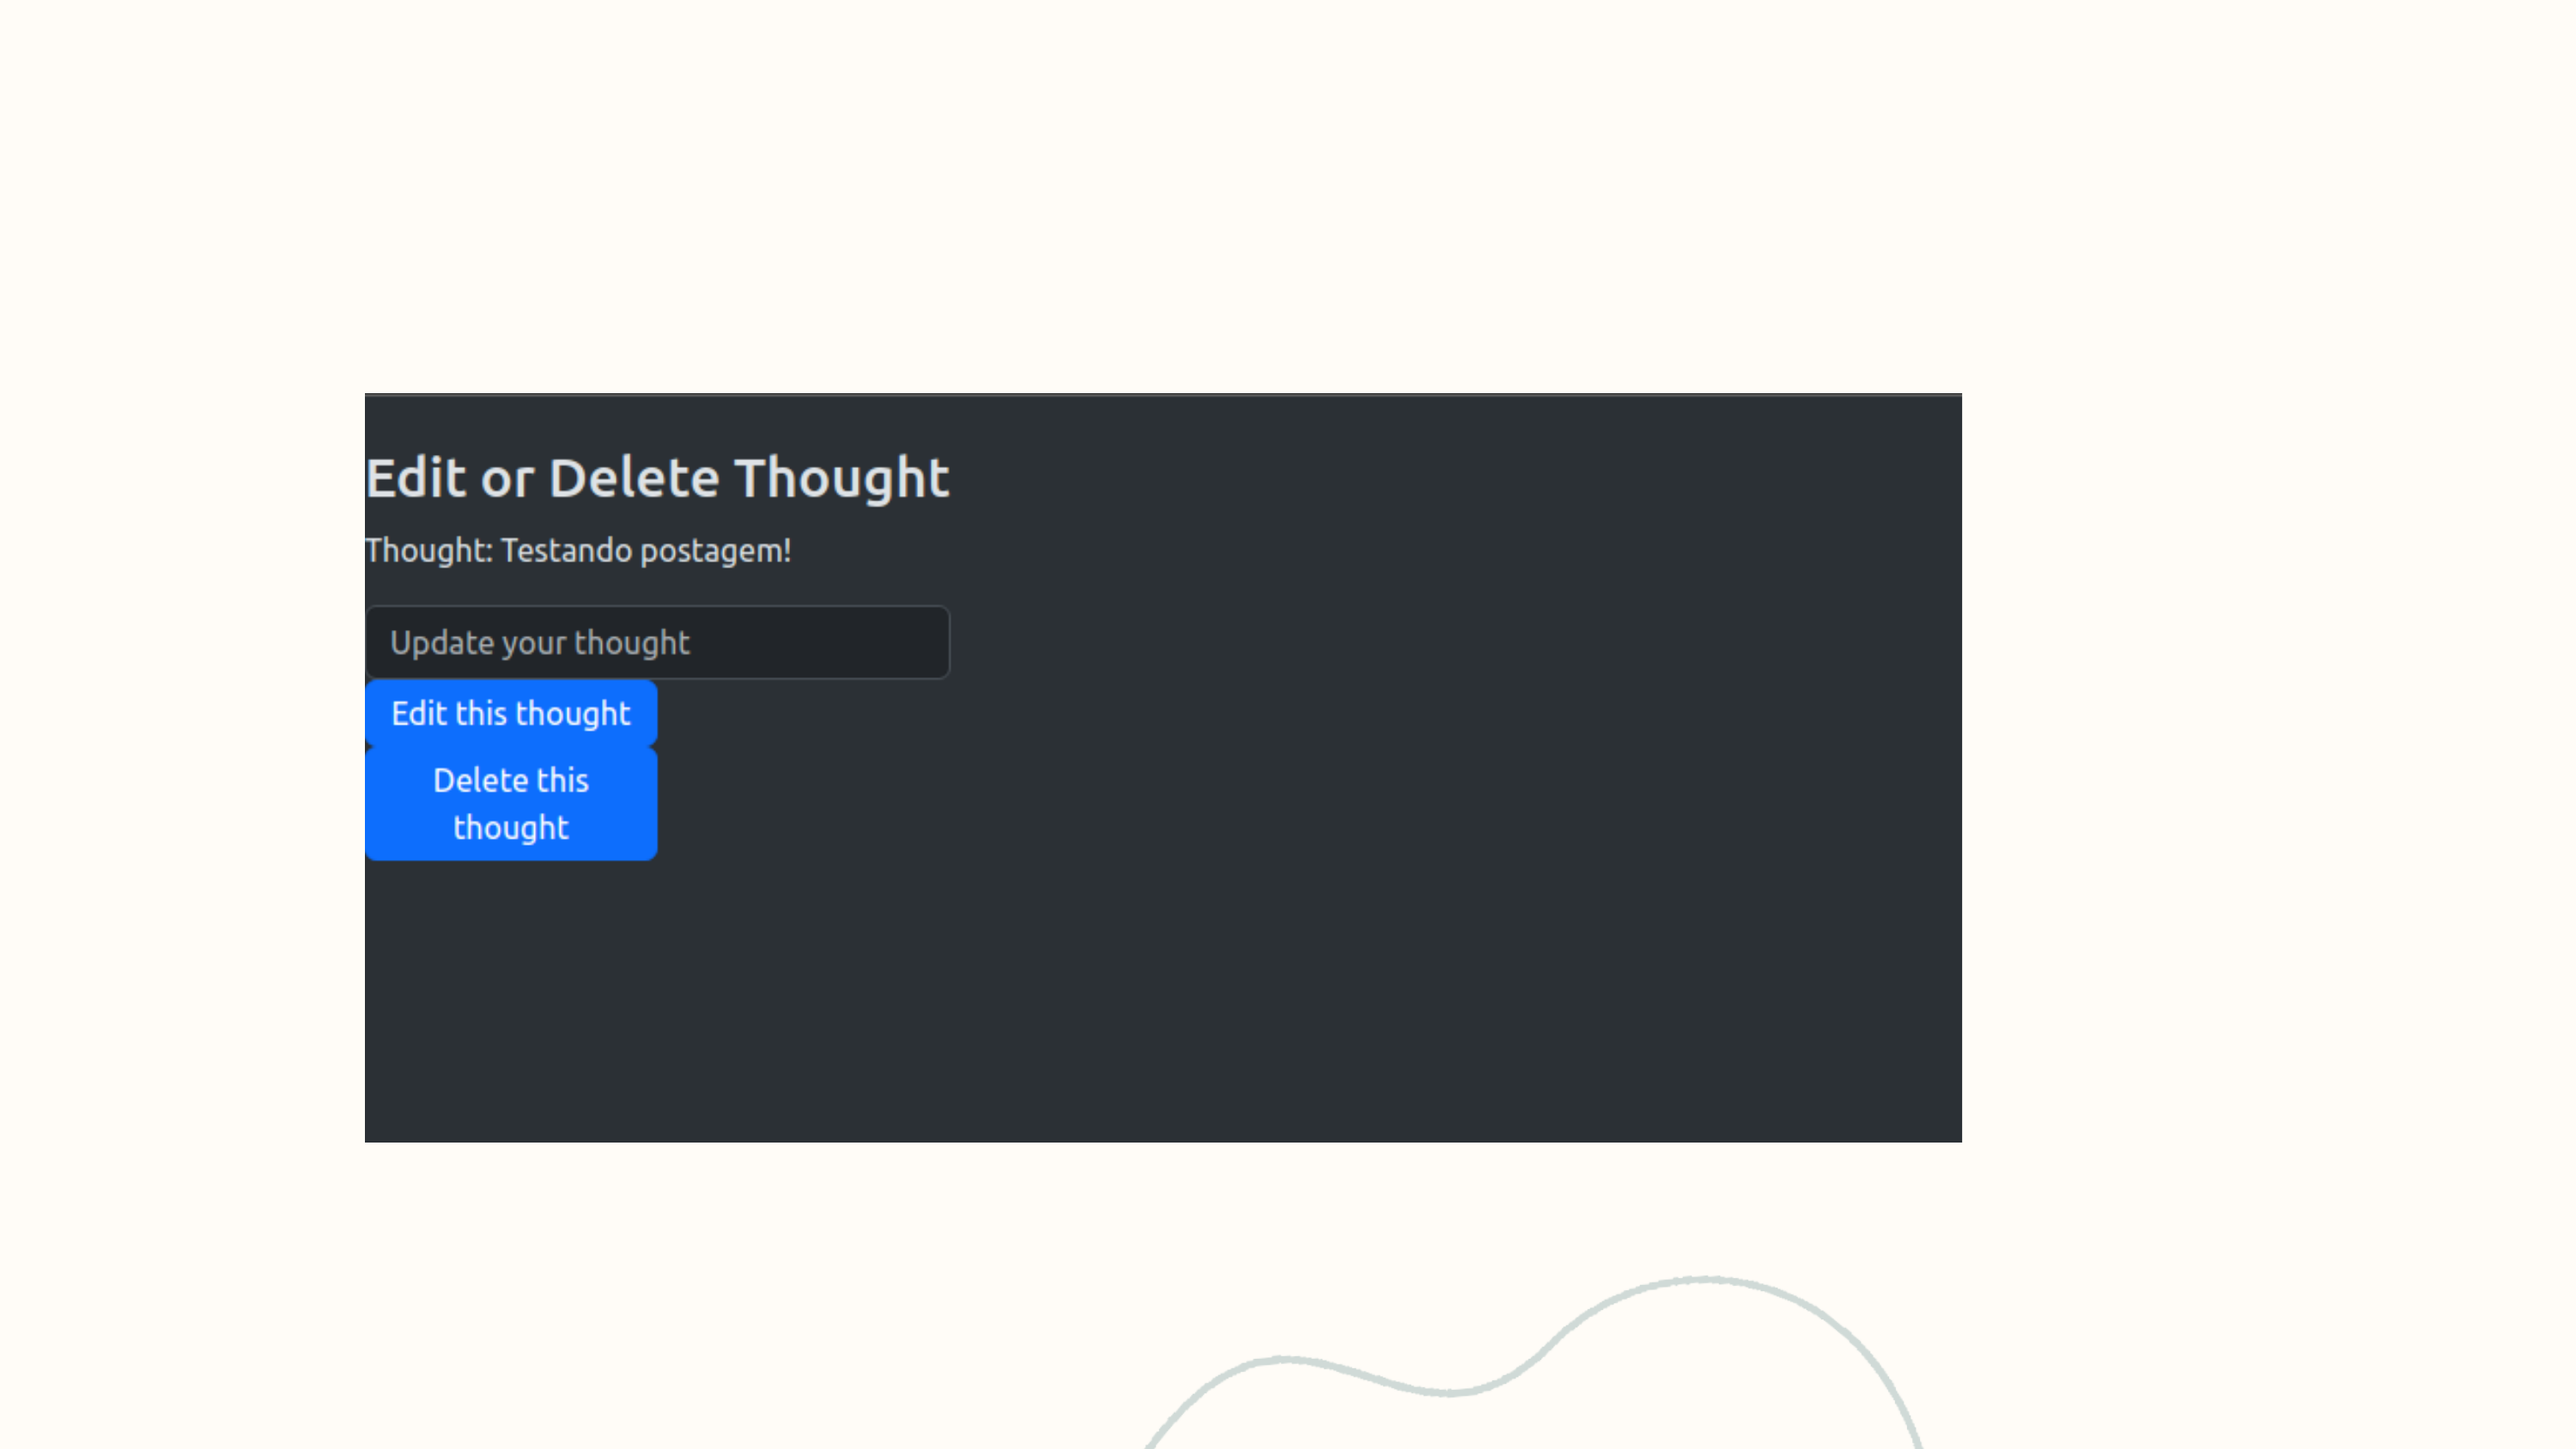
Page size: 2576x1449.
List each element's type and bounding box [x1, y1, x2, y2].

picture [1170, 1197, 1857, 1449]
text_box [365, 393, 1963, 1143]
